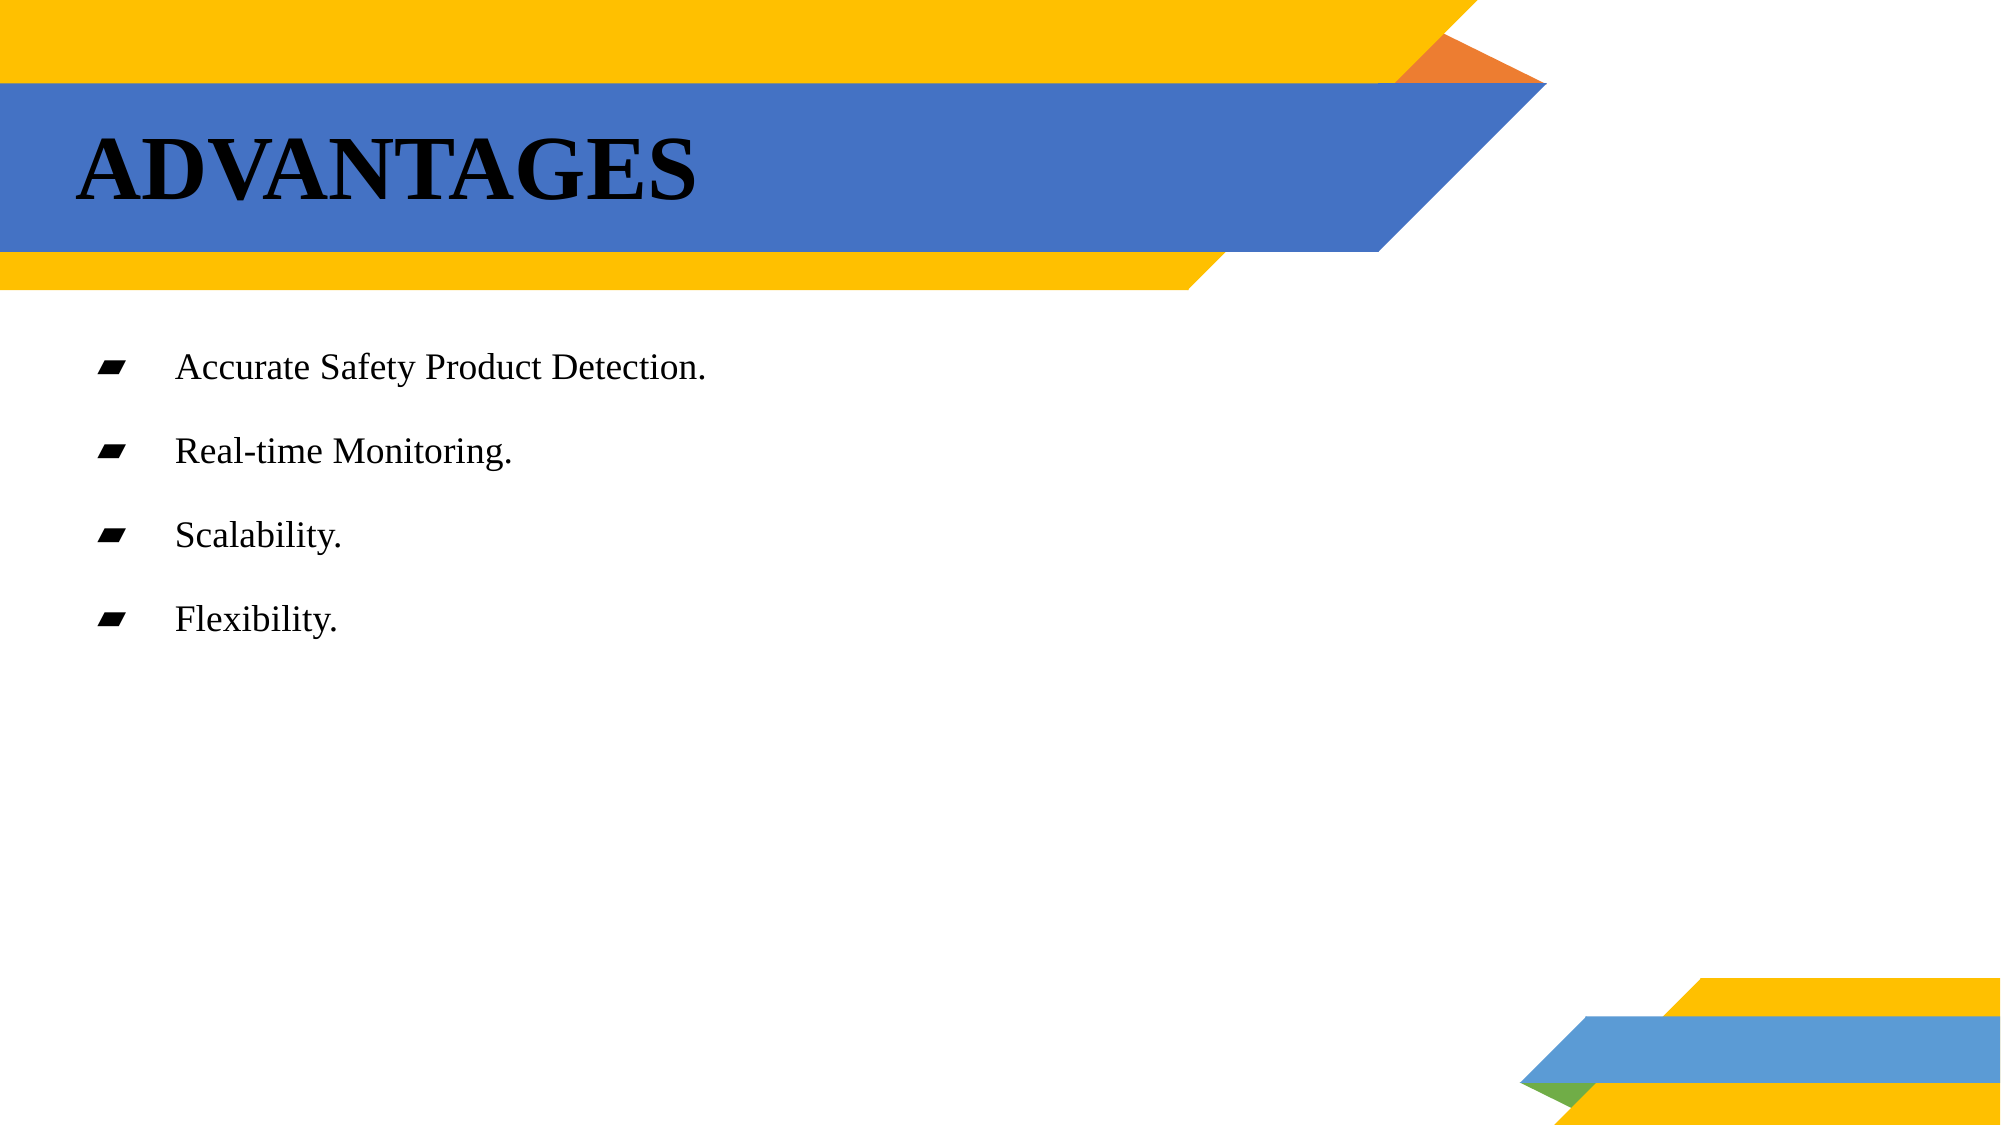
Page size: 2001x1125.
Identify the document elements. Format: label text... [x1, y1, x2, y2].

title ADVANTAGES [60, 85, 1329, 254]
list Accurate Safety Product Detection. Real-time Monitoring. Scalability. Flexibility. [60, 304, 1900, 992]
slide_number [1666, 1014, 1992, 1084]
